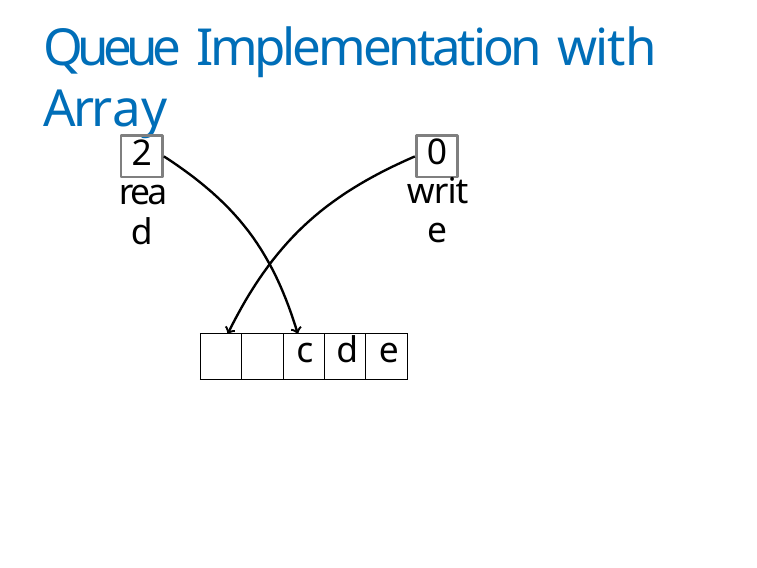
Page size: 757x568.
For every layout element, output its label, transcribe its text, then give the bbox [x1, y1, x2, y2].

title Queue Implementation with Array [41, 11, 715, 137]
table_header c [284, 342, 324, 379]
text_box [162, 154, 417, 335]
text_box 0 write [400, 130, 474, 250]
table_header [242, 342, 283, 379]
table_header [201, 342, 241, 379]
table_header e [366, 342, 407, 379]
text_box 2 read [109, 130, 174, 252]
table_header d [325, 342, 365, 379]
